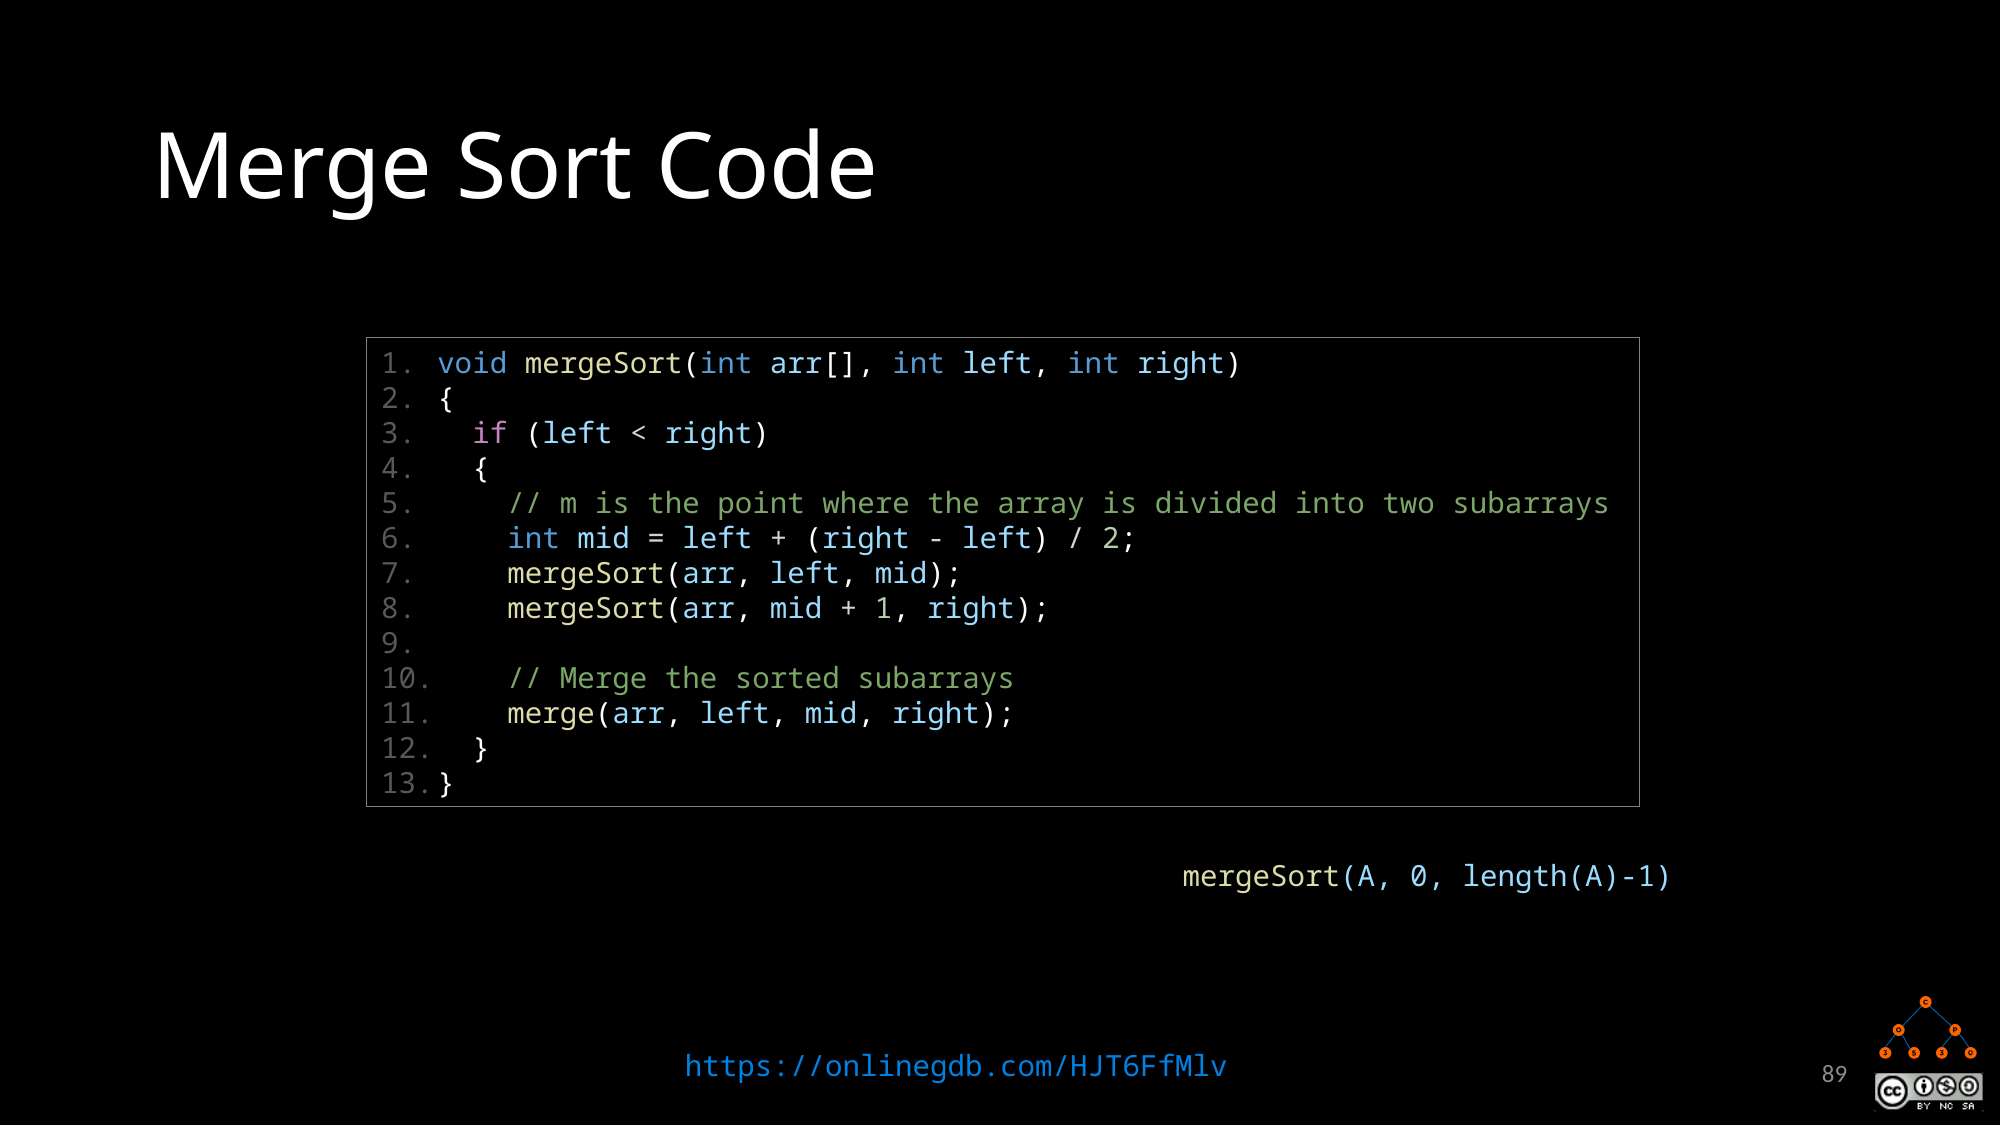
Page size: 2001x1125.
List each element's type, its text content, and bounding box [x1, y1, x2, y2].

title Merge Sort Code [137, 59, 1863, 278]
text_box mergeSort(A, 0, length(A)-1) [1167, 850, 1688, 900]
text_box https://onlinegdb.com/HJT6FfMlv [670, 1039, 1260, 1095]
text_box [1859, 988, 1998, 1112]
text_box void mergeSort(int arr[], int left, int right) { if (left < right) { // m is the point where the array is divided into two subarrays int mid = left + (right - left) / 2; mergeSort(arr, left, mid); mergeSort(arr, mid + 1, right); // Merge the sorted subarrays merge(arr, left, mid, right); } } [366, 337, 1640, 807]
slide_number 89 [1412, 1042, 1859, 1103]
